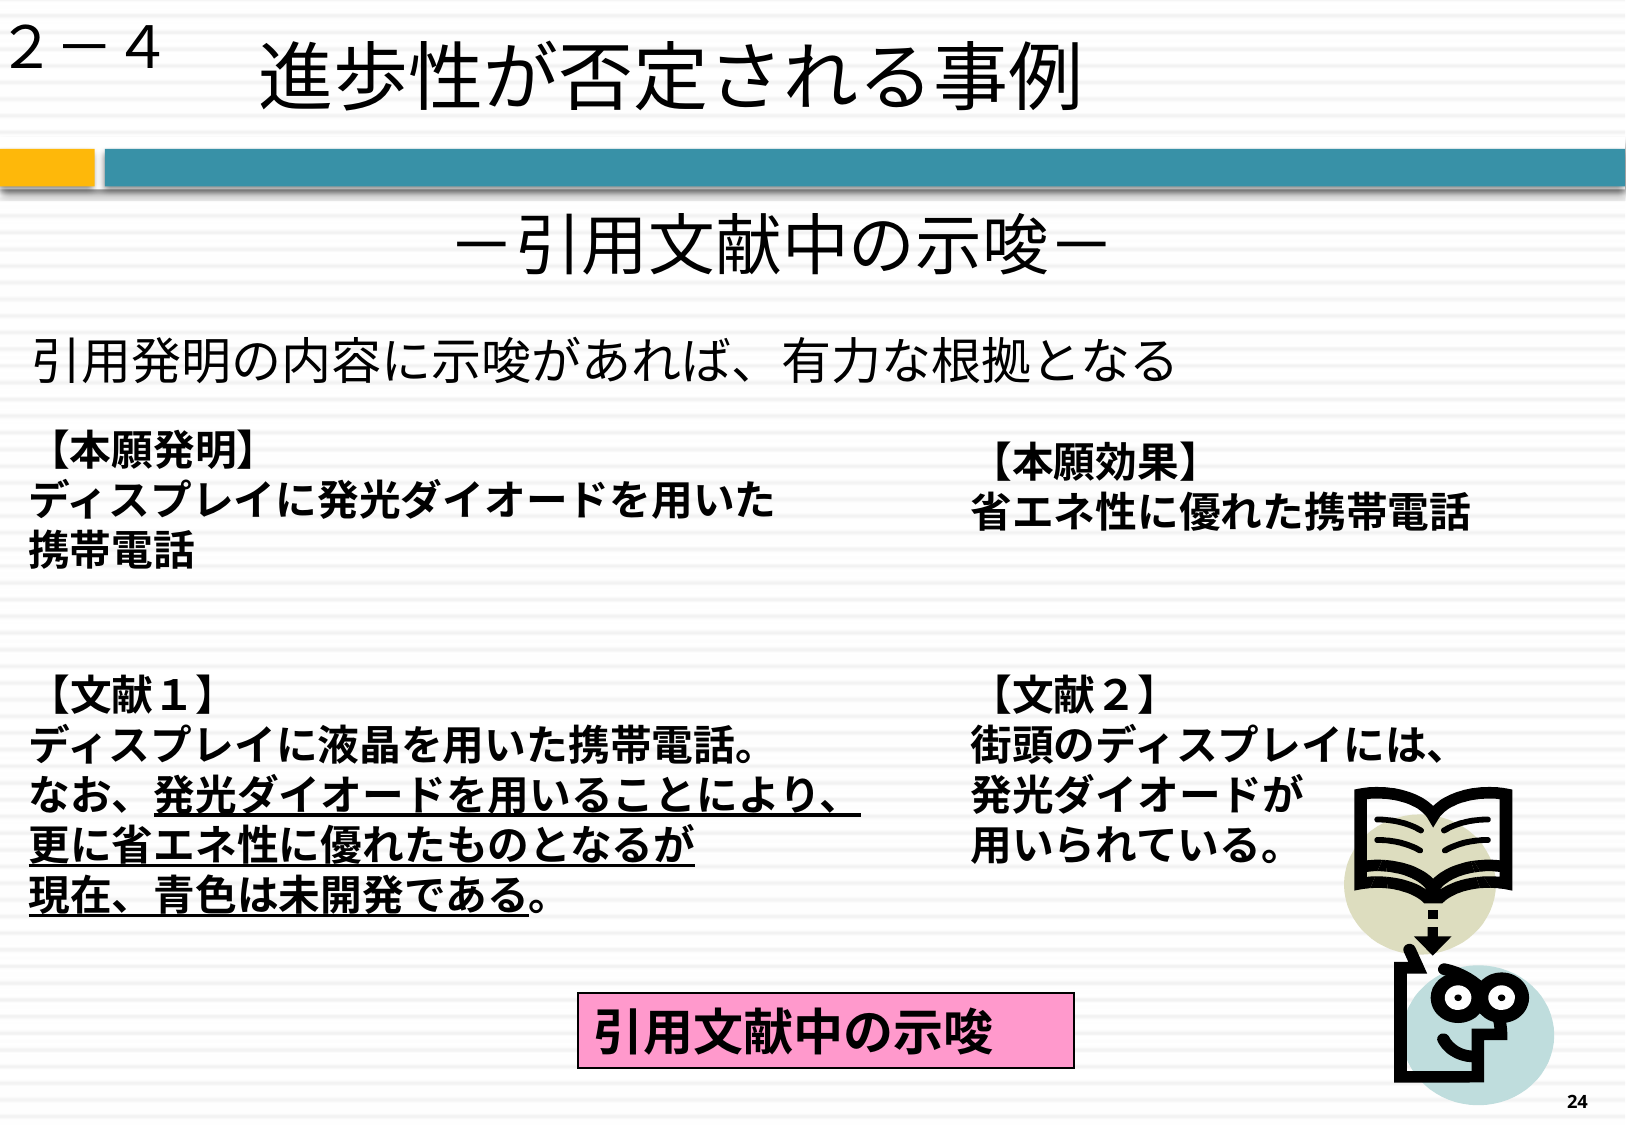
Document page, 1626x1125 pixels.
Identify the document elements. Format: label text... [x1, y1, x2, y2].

title 進歩性が否定される事例 [243, 0, 1625, 150]
picture [0, 0, 243, 137]
text_box 【文献１】 ディスプレイに液晶を用いた携帯電話。 なお、発光ダイオードを用いることにより、 更に省エネ性に優れたものとなるが 現在、青色は未開発である。 [13, 661, 1066, 926]
text_box ２－４ [0, 2, 187, 88]
picture [0, 0, 1626, 1125]
text_box 【文献２】 街頭のディスプレイには、 発光ダイオードが 用いられている。 [955, 661, 1625, 876]
text_box 【本願効果】 省エネ性に優れた携帯電話 [955, 428, 1625, 544]
slide_number 24 [1530, 1082, 1625, 1123]
text_box －引用文献中の示唆－ [433, 195, 1255, 291]
text_box 引用文献中の示唆 [578, 993, 1074, 1068]
text_box 引用発明の内容に示唆があれば、有力な根拠となる [16, 322, 1609, 397]
text_box 【本願発明】 ディスプレイに発光ダイオードを用いた 携帯電話 [13, 416, 999, 582]
